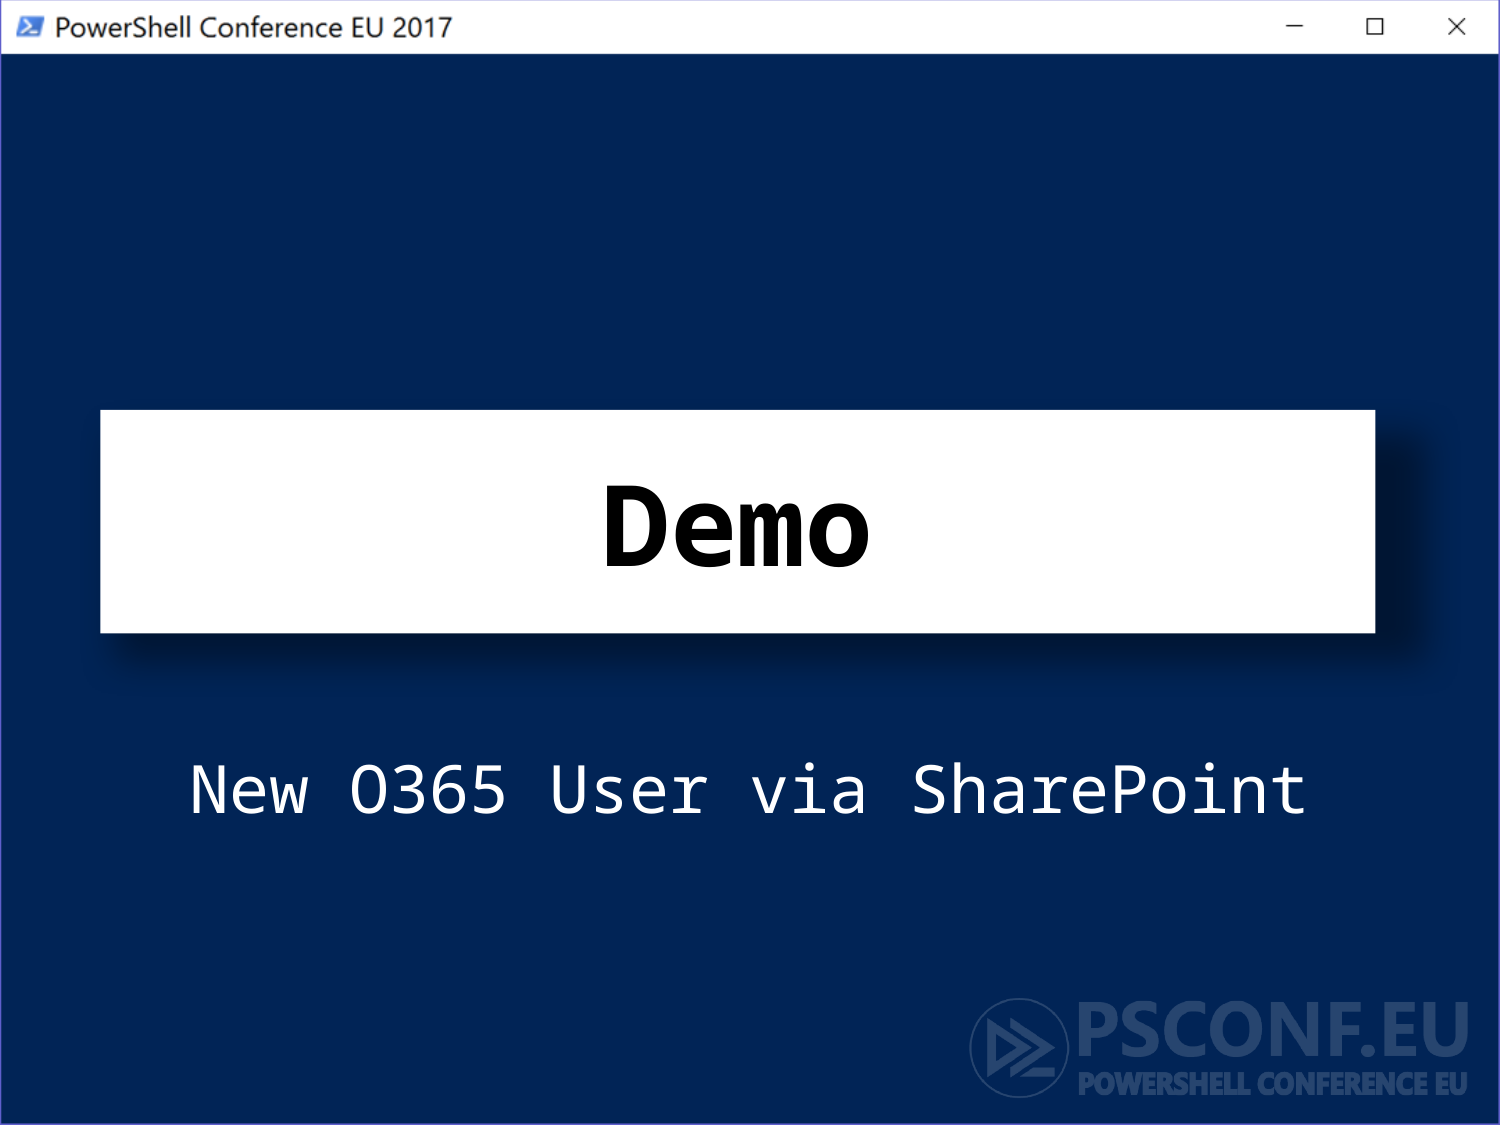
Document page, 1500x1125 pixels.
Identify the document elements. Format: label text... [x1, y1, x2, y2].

title Demo [94, 404, 1382, 640]
list New O365 User via SharePoint [112, 739, 1388, 986]
picture [0, 0, 1500, 1125]
